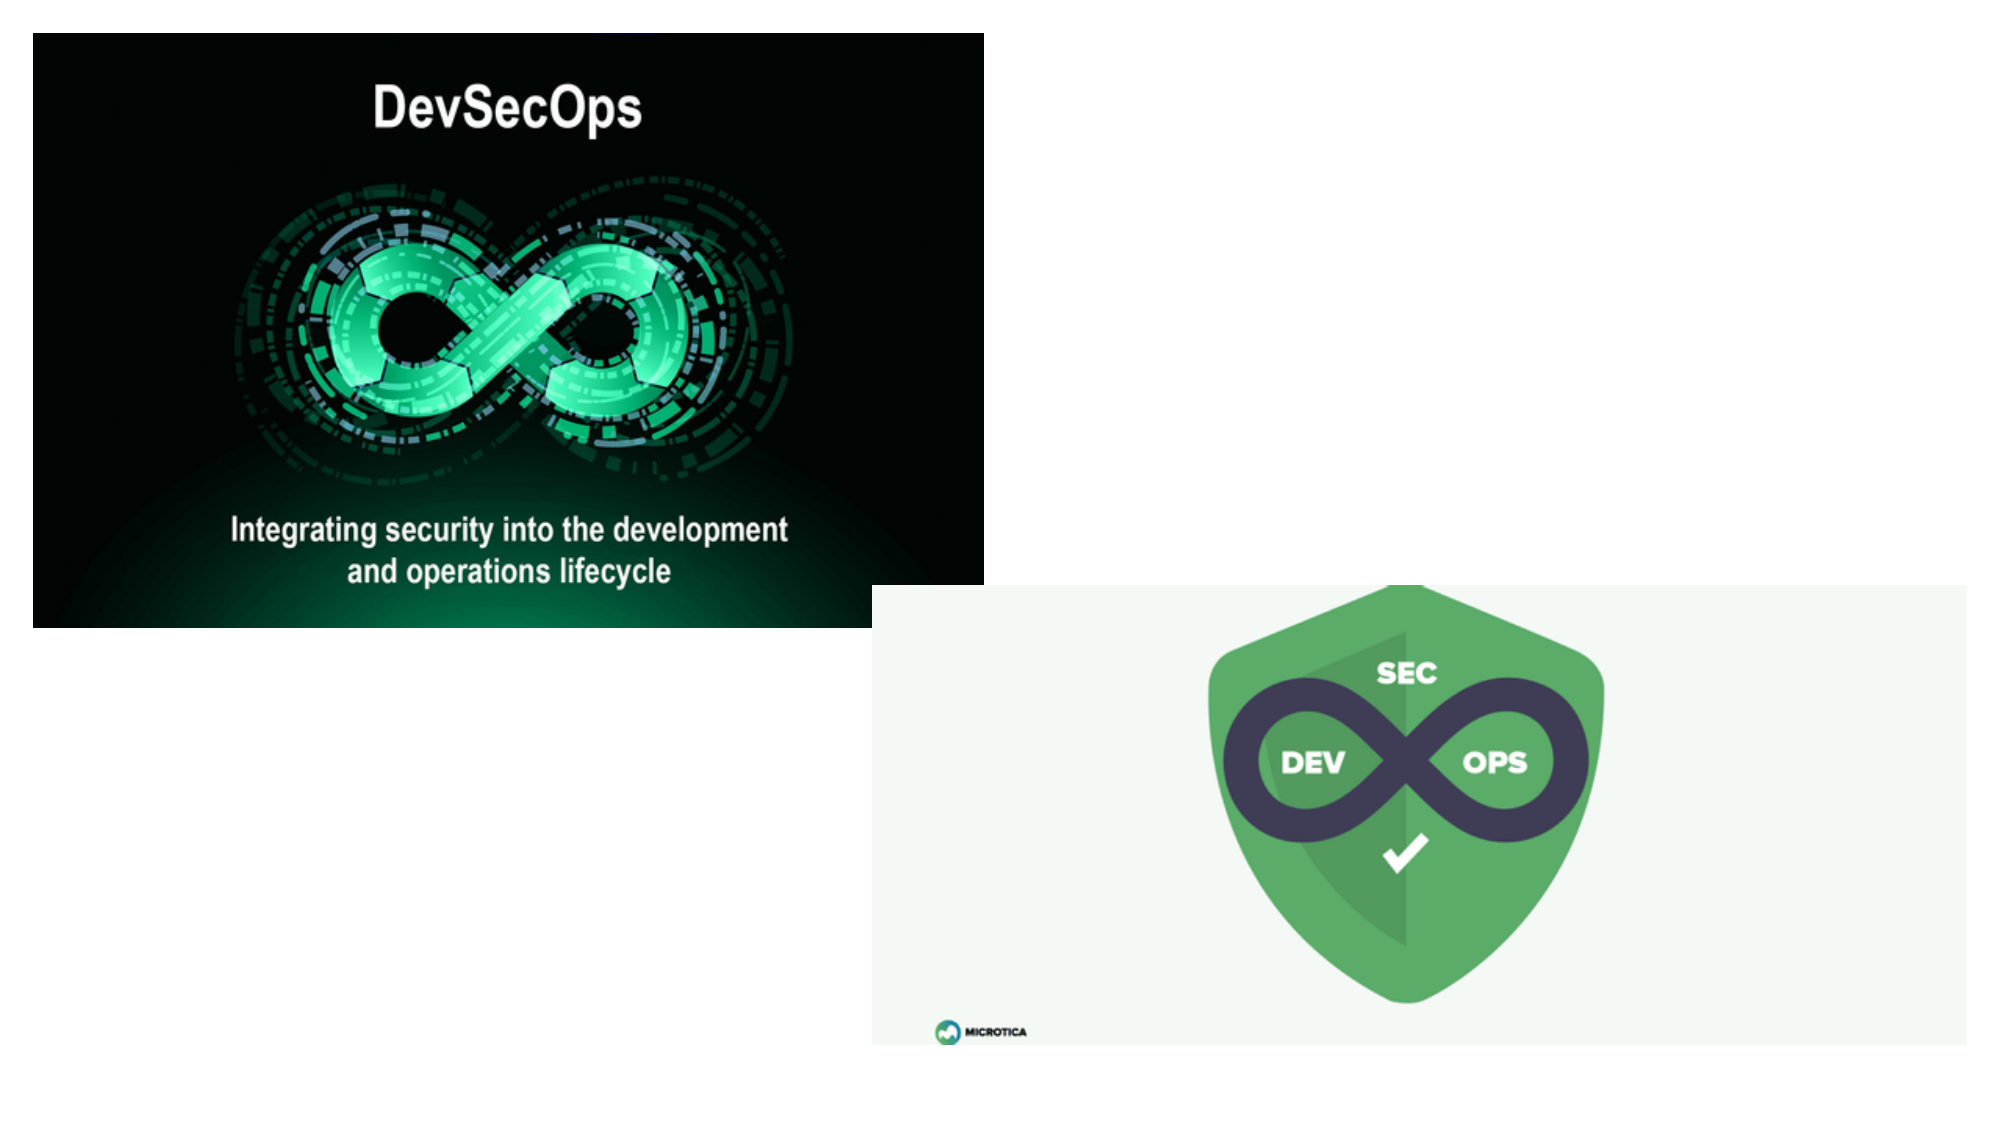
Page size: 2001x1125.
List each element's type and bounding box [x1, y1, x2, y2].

picture [33, 33, 1967, 1046]
